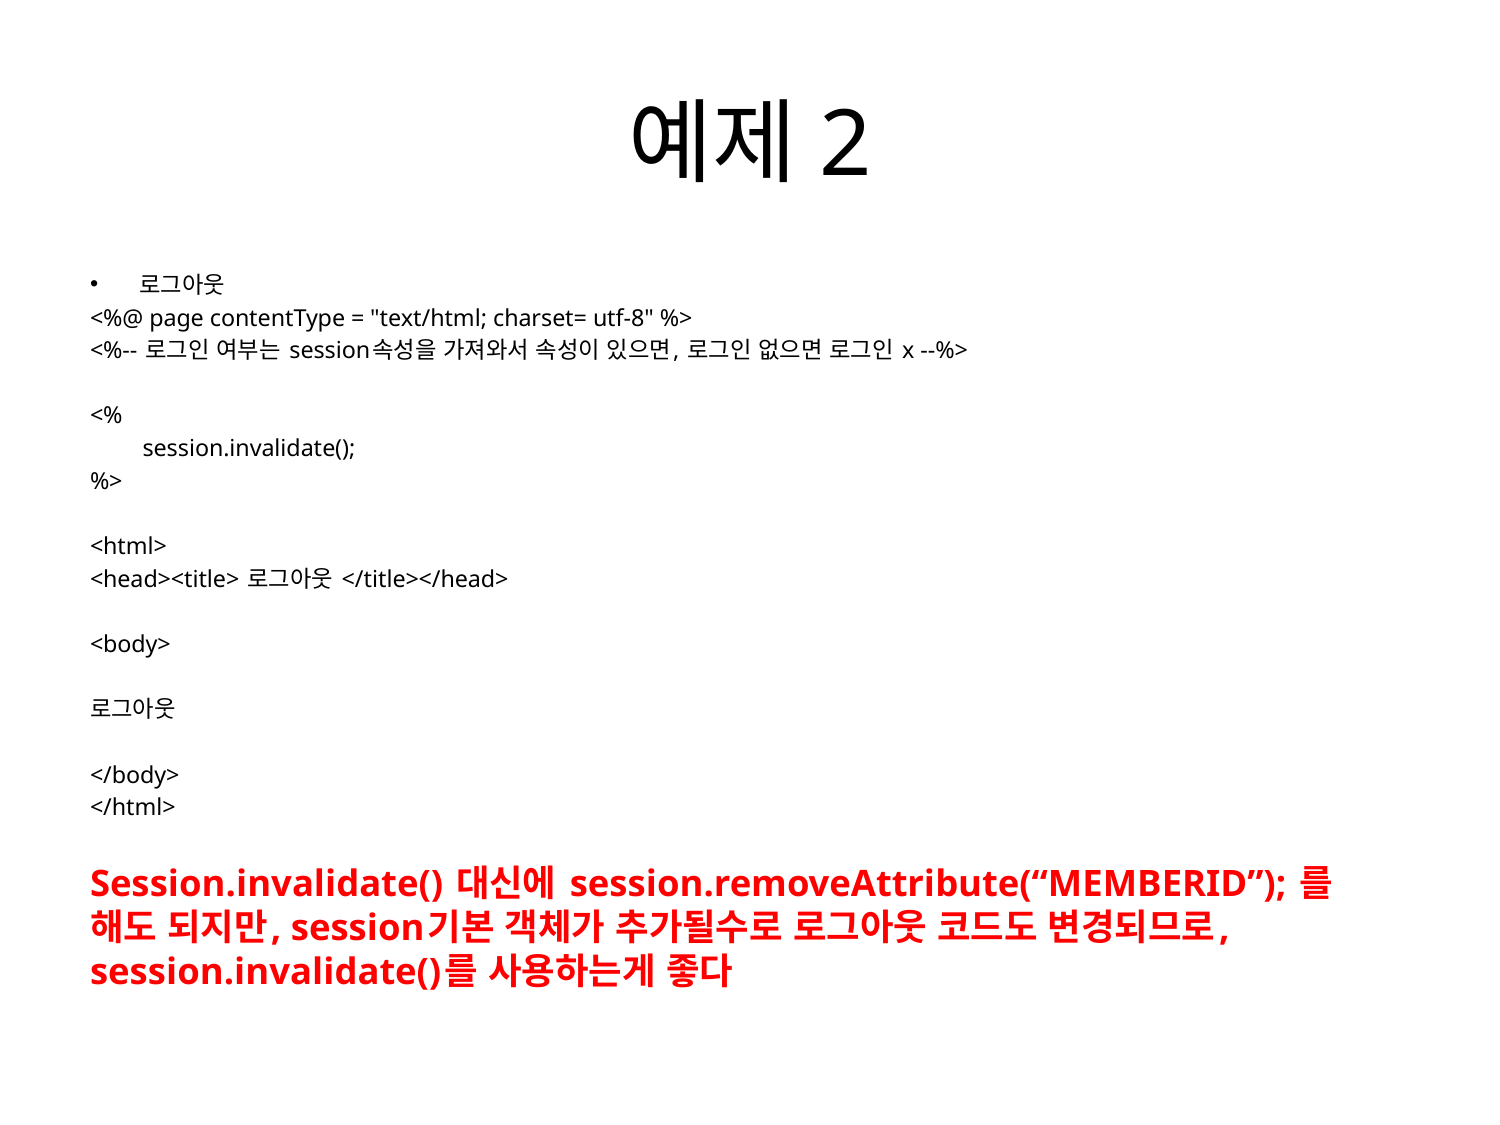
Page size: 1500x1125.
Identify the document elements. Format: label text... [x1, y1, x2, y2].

list 로그아웃 <%@ page contentType = "text/html; charset= utf-8" %> <%-- 로그인 여부는 session속성을 가져와서 속성이 있으면, 로그인 없으면 로그인 x --%> <% session.invalidate(); %> <html> <head><title> 로그아웃 </title></head> <body> 로그아웃 </body> </html> Session.invalidate() 대신에 session.removeAttribute(“MEMBERID”); 를 해도 되지만, session기본 객체가 추가될수로 로그아웃 코드도 변경되므로, session.invalidate()를 사용하는게 좋다 [75, 262, 1425, 1005]
title 예제2 [75, 45, 1425, 233]
